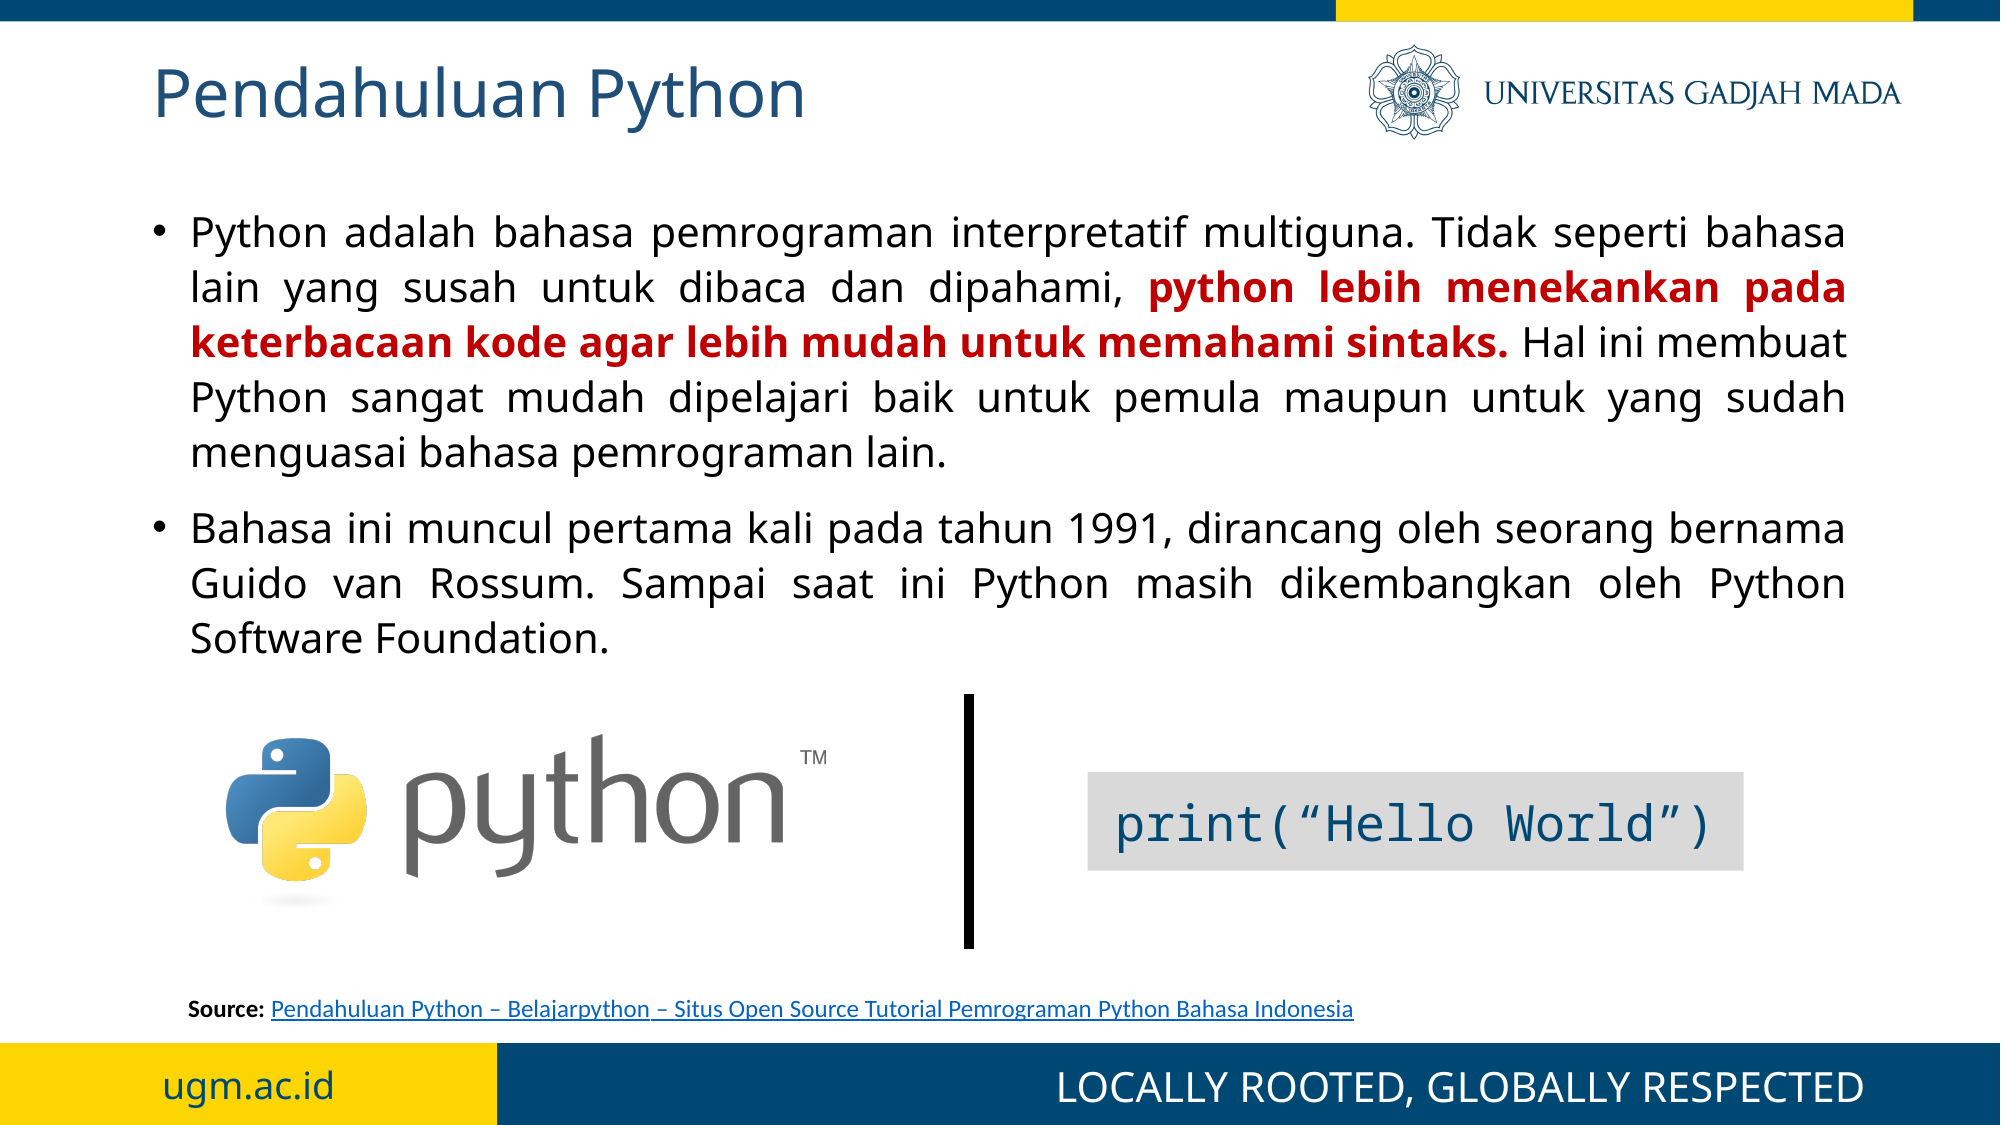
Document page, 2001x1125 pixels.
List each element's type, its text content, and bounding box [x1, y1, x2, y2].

text_box Source: Pendahuluan Python – Belajarpython – Situs Open Source Tutorial Pemrograman Python Bahasa Indonesia [173, 985, 1369, 1030]
text_box print(“Hello World”) [1087, 771, 1745, 872]
title Pendahuluan Python [137, 31, 1863, 162]
list Python adalah bahasa pemrograman interpretatif multiguna. Tidak seperti bahasa lain yang susah untuk dibaca dan dipahami, python lebih menekankan pada keterbacaan kode agar lebih mudah untuk memahami sintaks. Hal ini membuat Python sangat mudah dipelajari baik untuk pemula maupun untuk yang sudah menguasai bahasa pemrograman lain. Bahasa ini muncul pertama kali pada tahun 1991, dirancang oleh seorang bernama Guido van Rossum. Sampai saat ini Python masih dikembangkan oleh Python Software Foundation. [137, 192, 1863, 1014]
picture [225, 732, 826, 911]
picture [1863, 44, 1902, 140]
